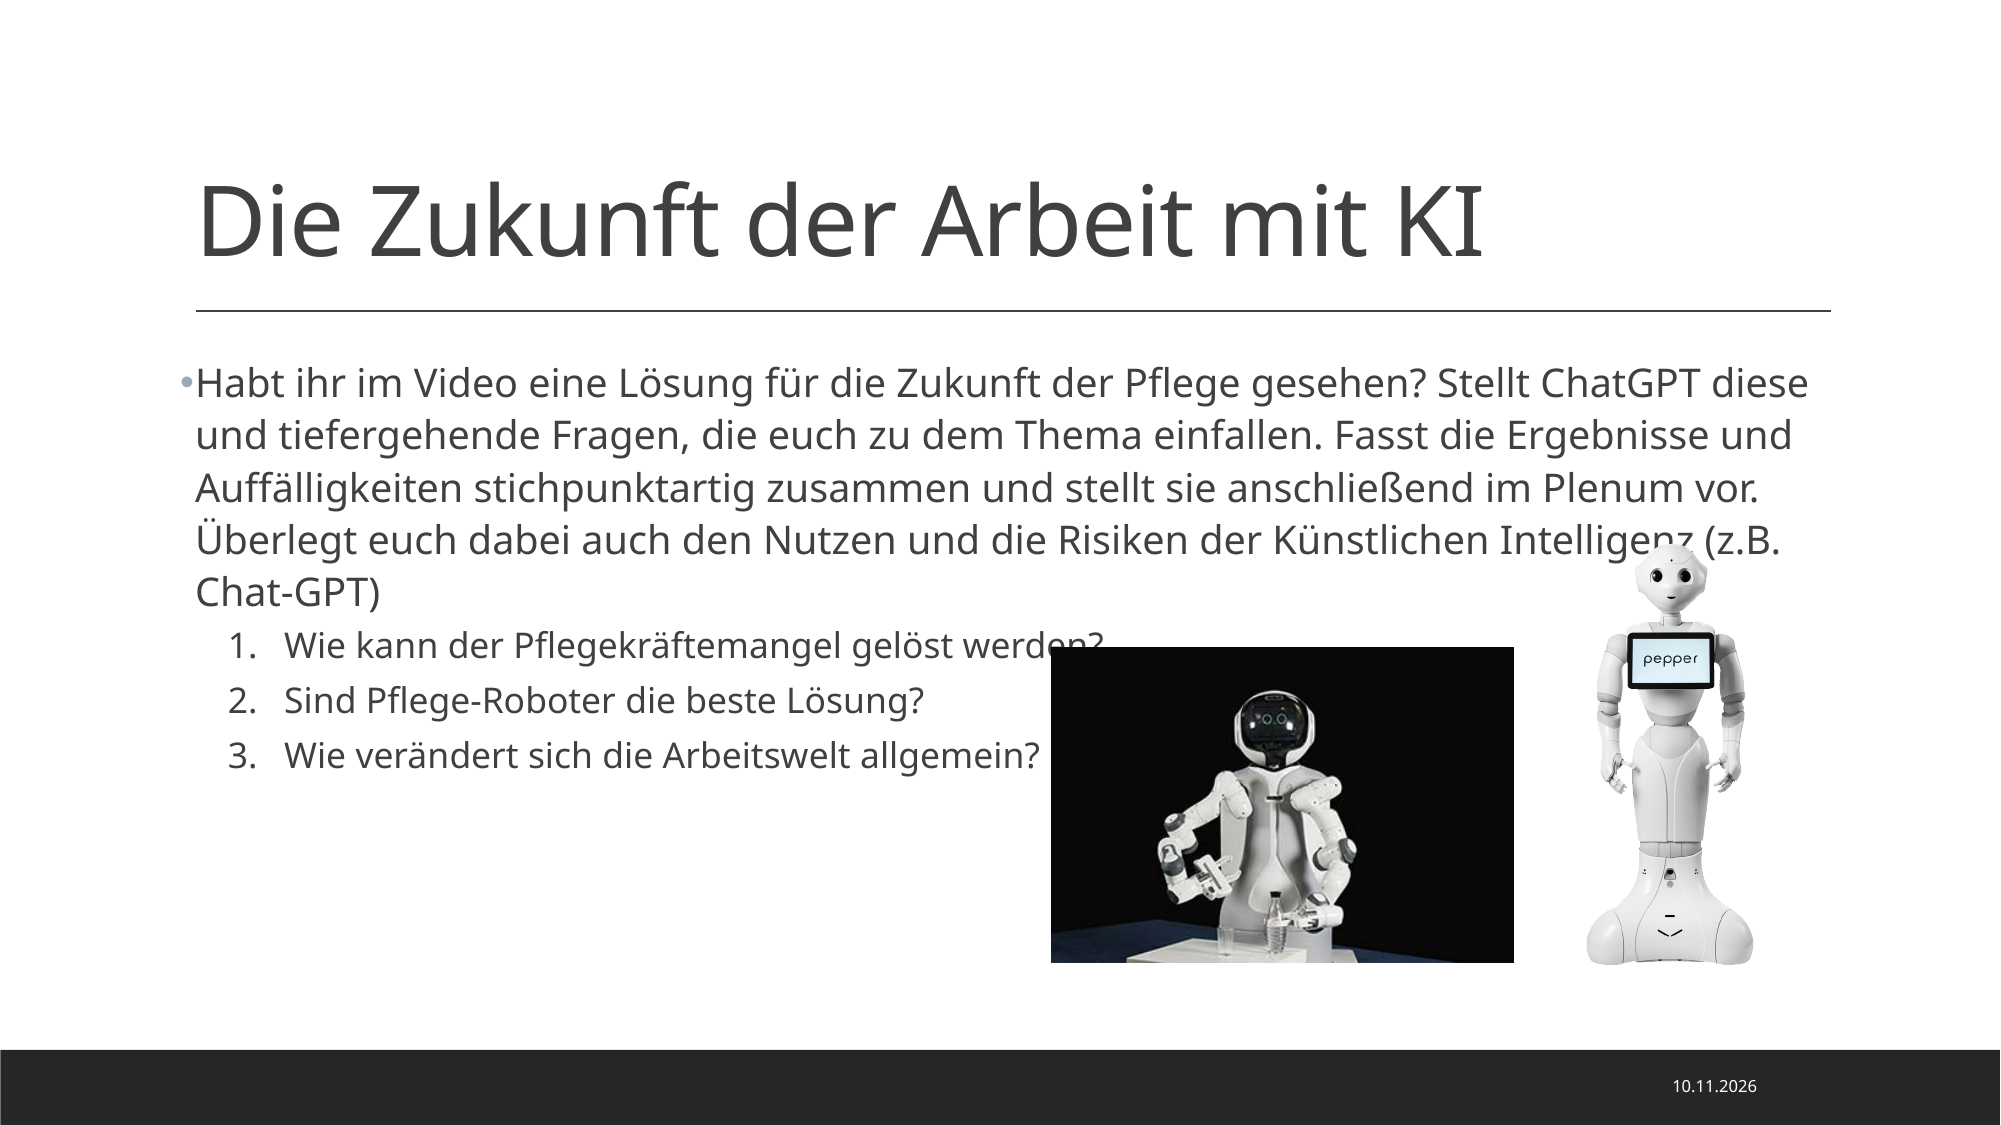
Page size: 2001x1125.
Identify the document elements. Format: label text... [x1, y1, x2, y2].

list Habt ihr im Video eine Lösung für die Zukunft der Pflege gesehen? Stellt ChatGPT diese und tiefergehende Fragen, die euch zu dem Thema einfallen. Fasst die Ergebnisse und Auffälligkeiten stichpunktartig zusammen und stellt sie anschließend im Plenum vor. Überlegt euch dabei auch den Nutzen und die Risiken der Künstlichen Intelligenz (z.B. Chat-GPT) Wie kann der Pflegekräftemangel gelöst werden? Sind Pflege-Roboter die beste Lösung? Wie verändert sich die Arbeitswelt allgemein? [180, 345, 1830, 963]
picture [1050, 646, 1514, 964]
picture [1532, 514, 1811, 1034]
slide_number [1348, 1057, 1773, 1118]
title Die Zukunft der Arbeit mit KI [180, 47, 1830, 285]
